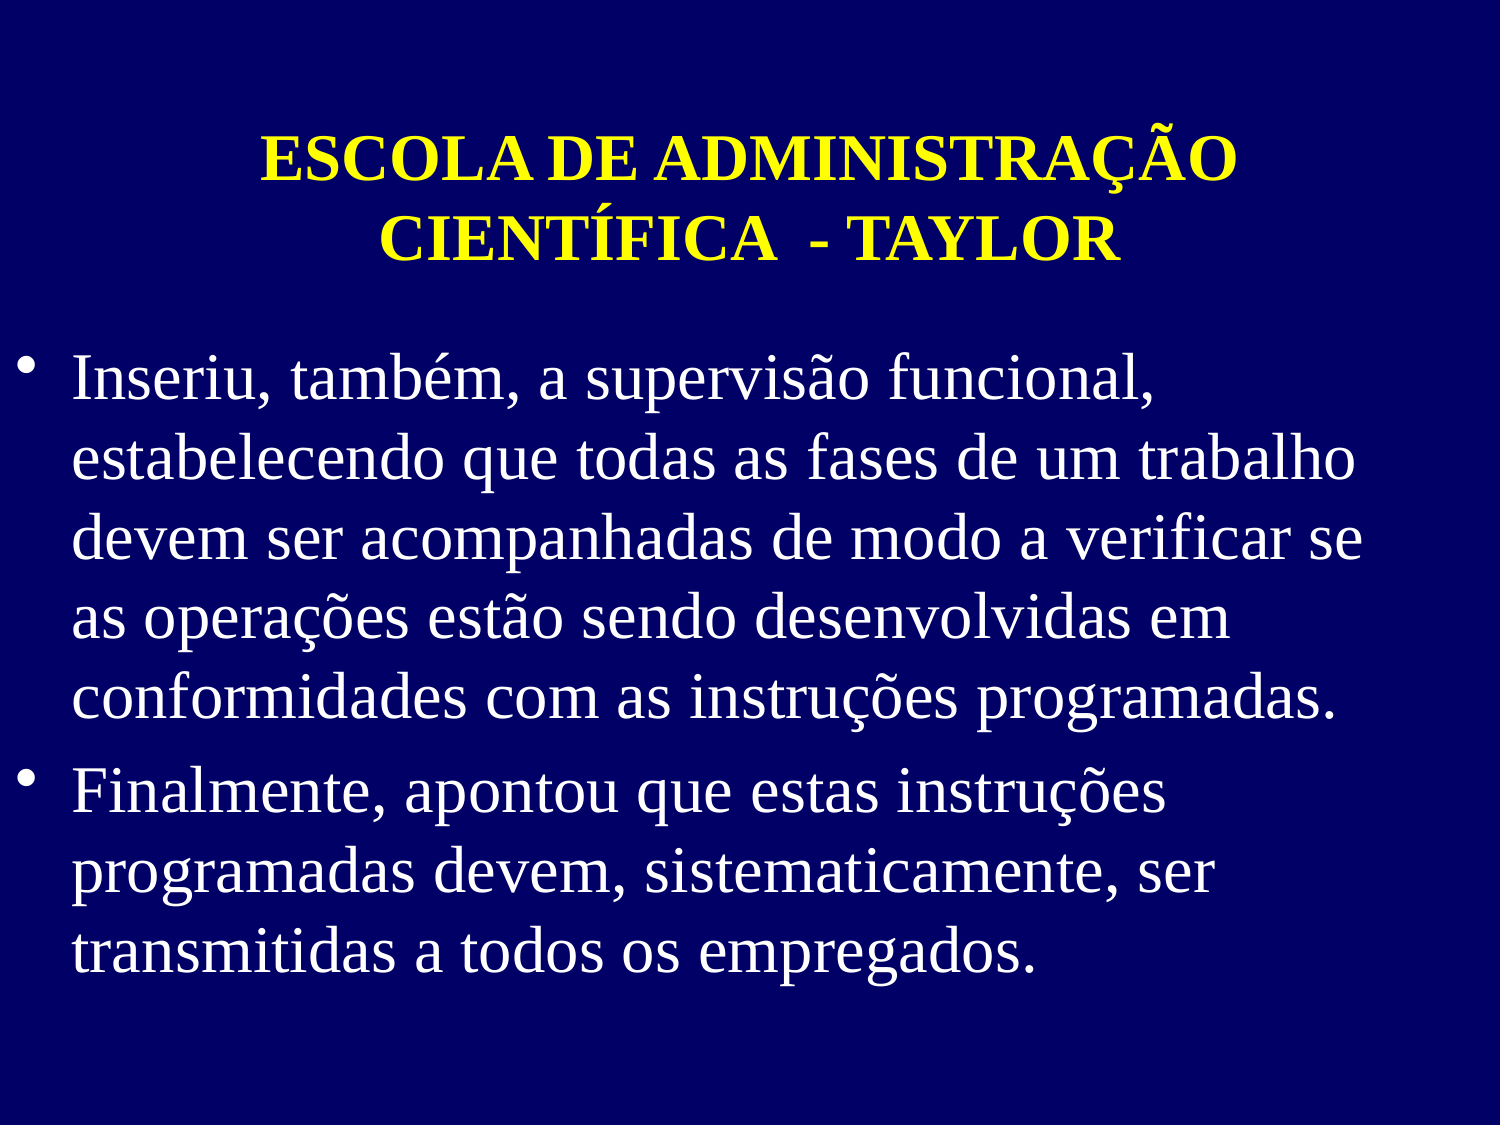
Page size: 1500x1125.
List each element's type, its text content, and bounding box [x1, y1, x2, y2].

title ESCOLA DE ADMINISTRAÇÃO CIENTÍFICA - TAYLOR [112, 99, 1388, 288]
list Inseriu, também, a supervisão funcional, estabelecendo que todas as fases de um trabalho devem ser acompanhadas de modo a verificar se as operações estão sendo desenvolvidas em conformidades com as instruções programadas. Finalmente, apontou que estas instruções programadas devem, sistematicamente, ser transmitidas a todos os empregados. [0, 324, 1436, 1024]
